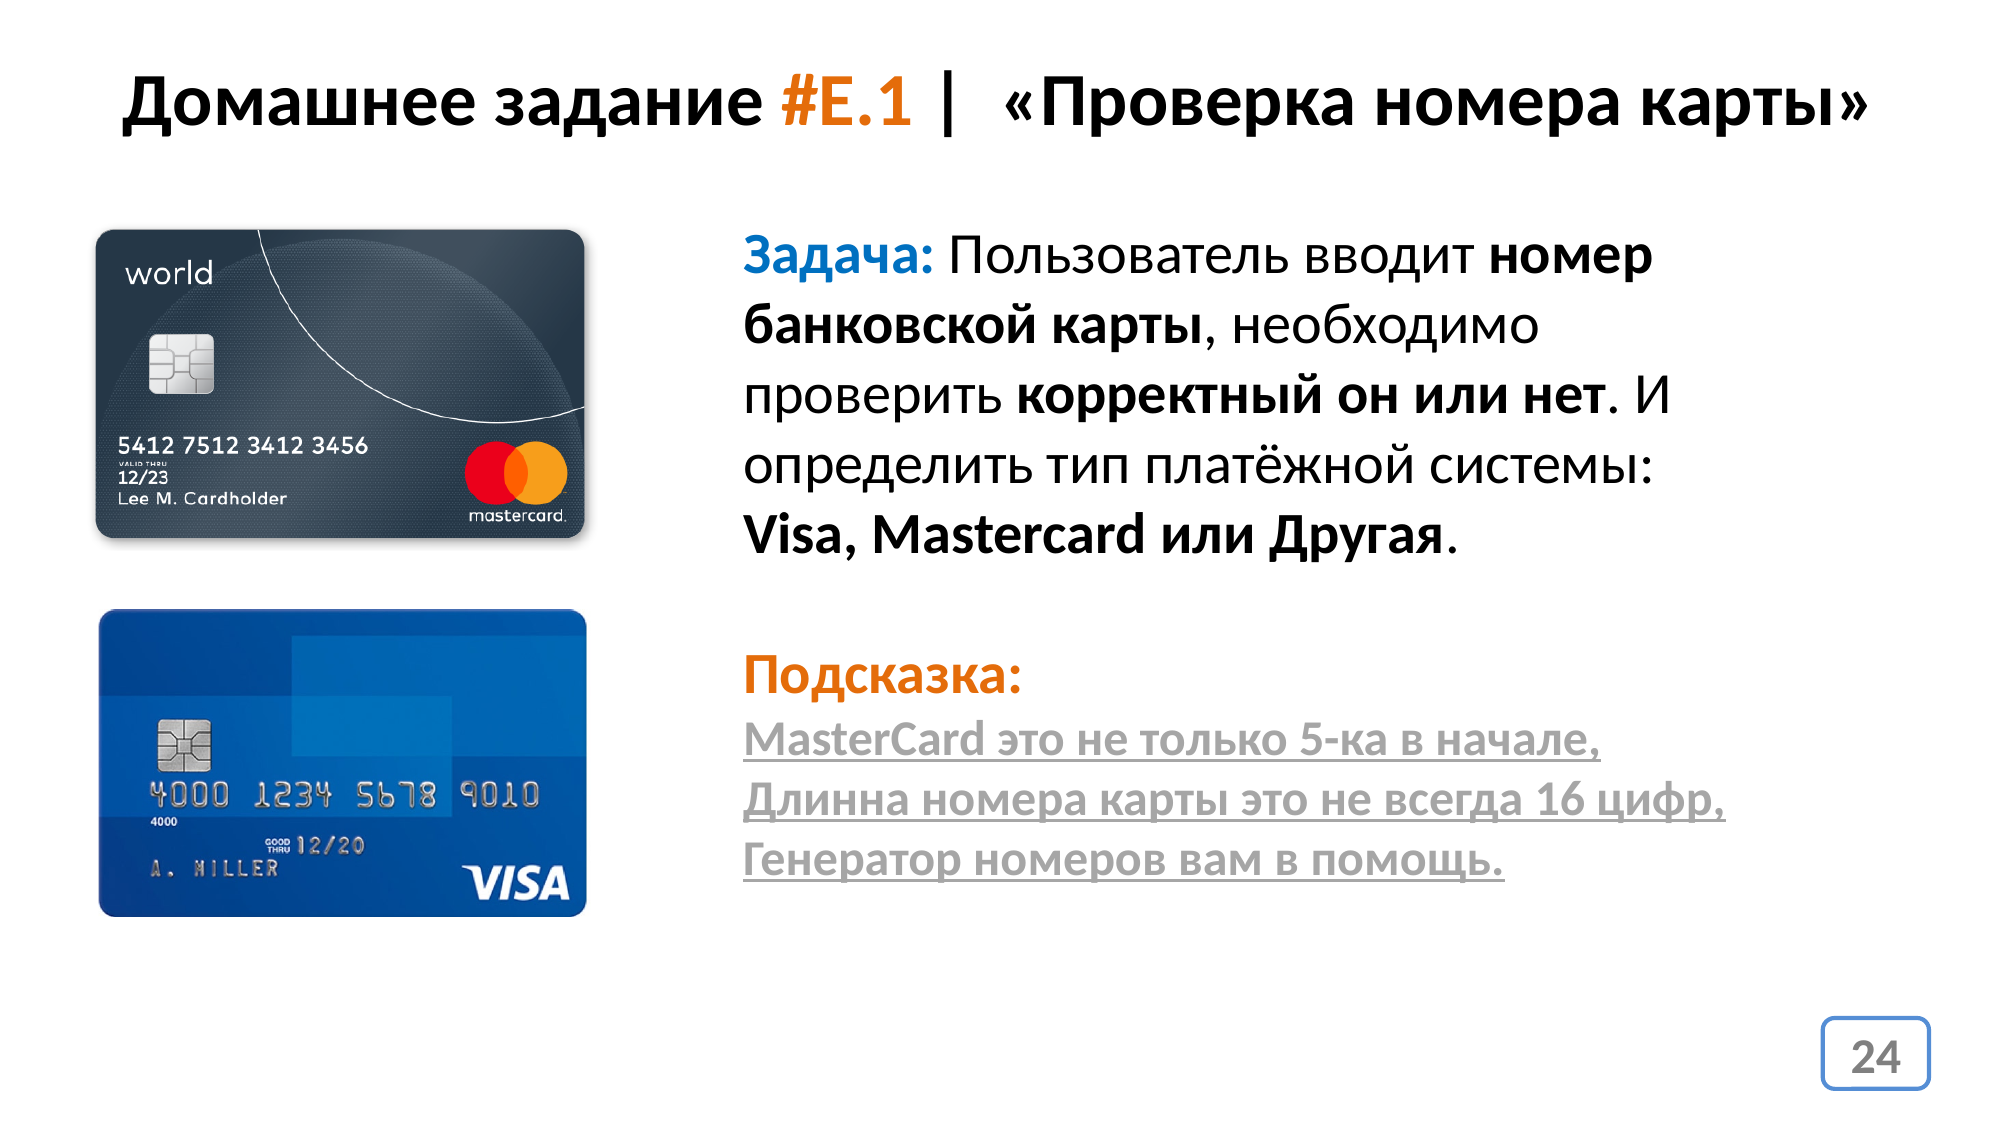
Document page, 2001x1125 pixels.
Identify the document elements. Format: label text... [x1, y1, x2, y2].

text_box Задача: Пользователь вводит номер банковской карты, необходимо проверить корректный он или нет. И определить тип платёжной системы: Visa, Mastercard или Другая. Подсказка: MasterCard это не только 5-ка в начале, Длинна номера карты это не всегда 16 цифр, Генератор номеров вам в помощь. [728, 208, 1756, 893]
picture [82, 218, 599, 551]
picture [98, 609, 591, 917]
text_box 24 [1820, 1015, 1932, 1091]
text_box Домашнее задание #E.1 | «Проверка номера карты» [0, 42, 2000, 148]
